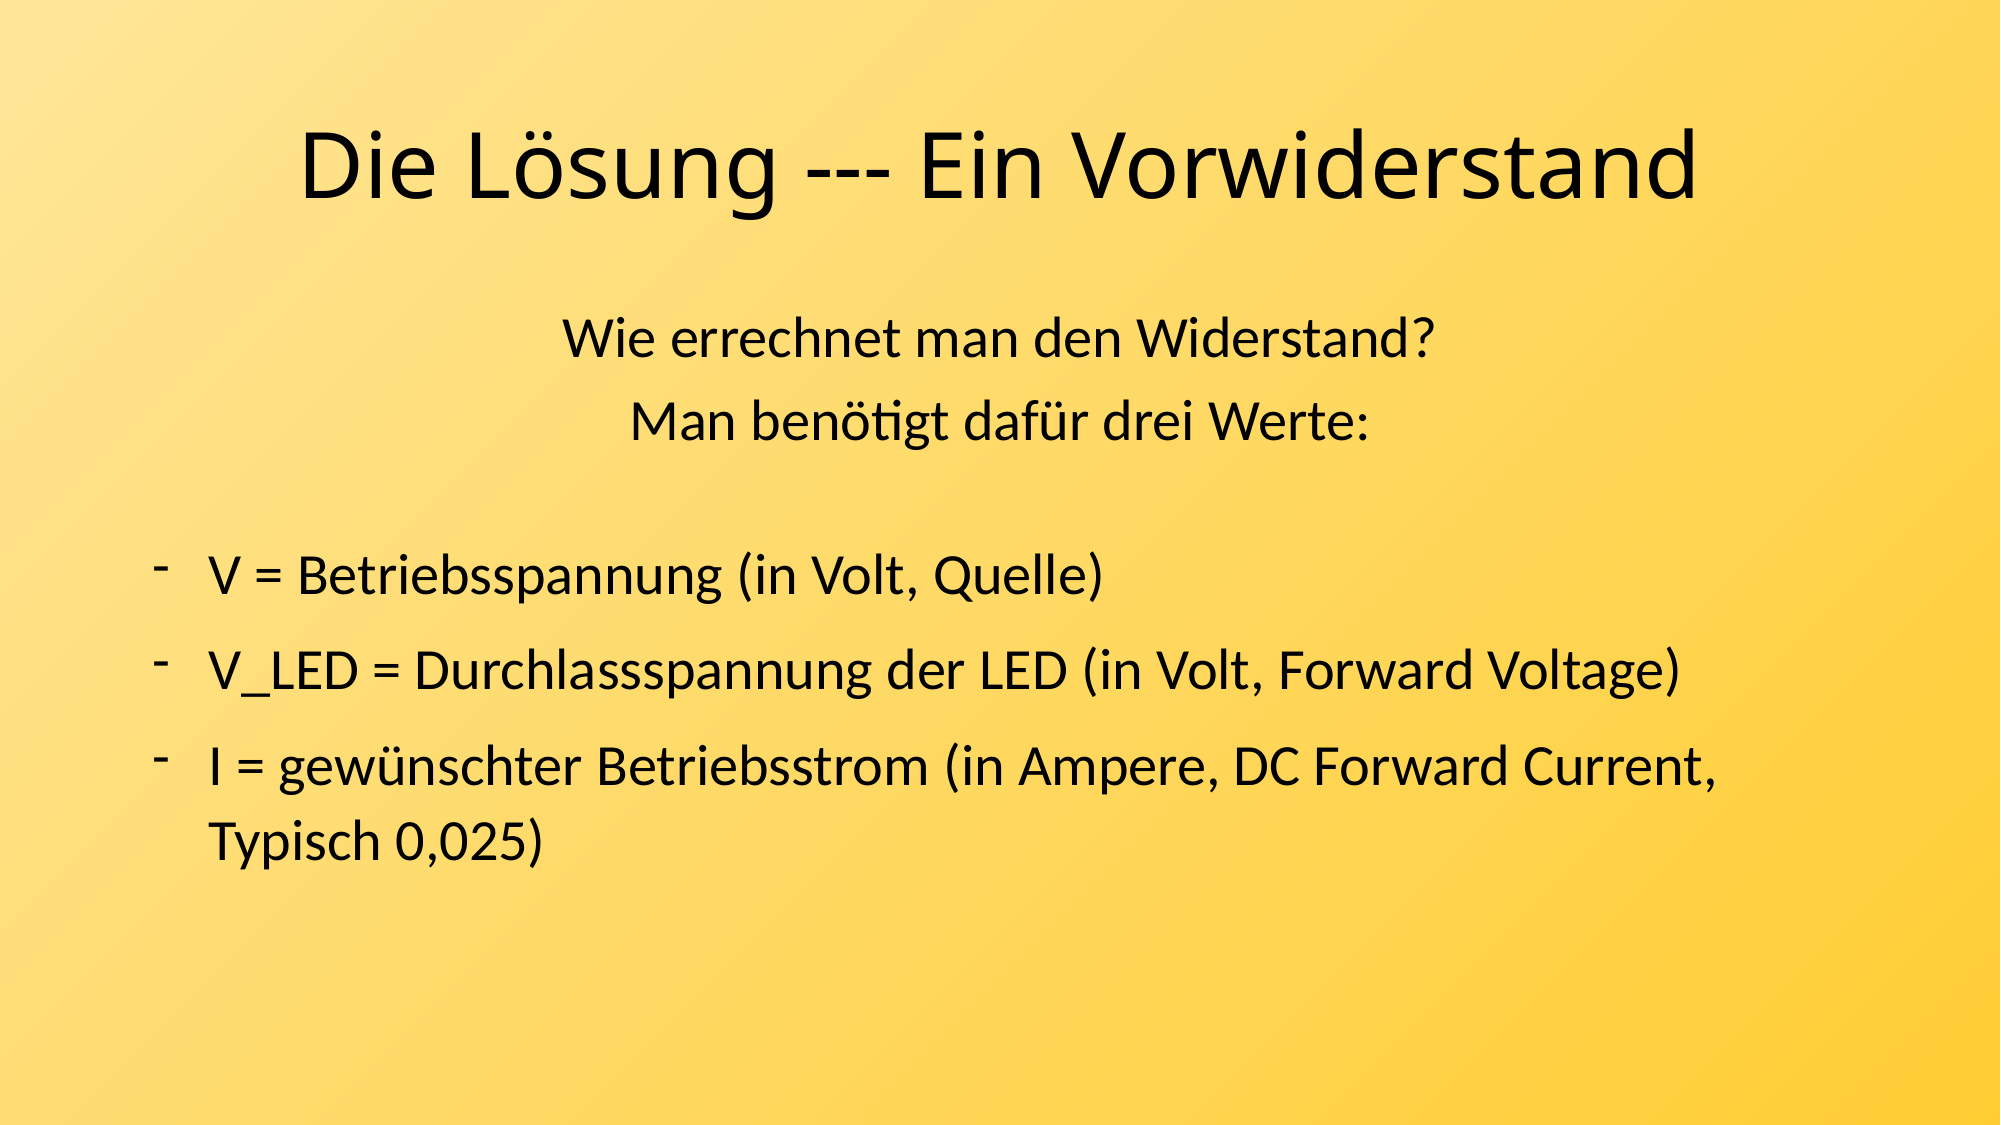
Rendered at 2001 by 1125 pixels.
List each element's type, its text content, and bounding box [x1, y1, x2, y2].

list Wie errechnet man den Widerstand? Man benötigt dafür drei Werte: V = Betriebsspannung (in Volt, Quelle) V_LED = Durchlassspannung der LED (in Volt, Forward Voltage) I = gewünschter Betriebsstrom (in Ampere, DC Forward Current, Typisch 0,025) [137, 299, 1863, 1014]
title Die Lösung --- Ein Vorwiderstand [137, 59, 1863, 278]
